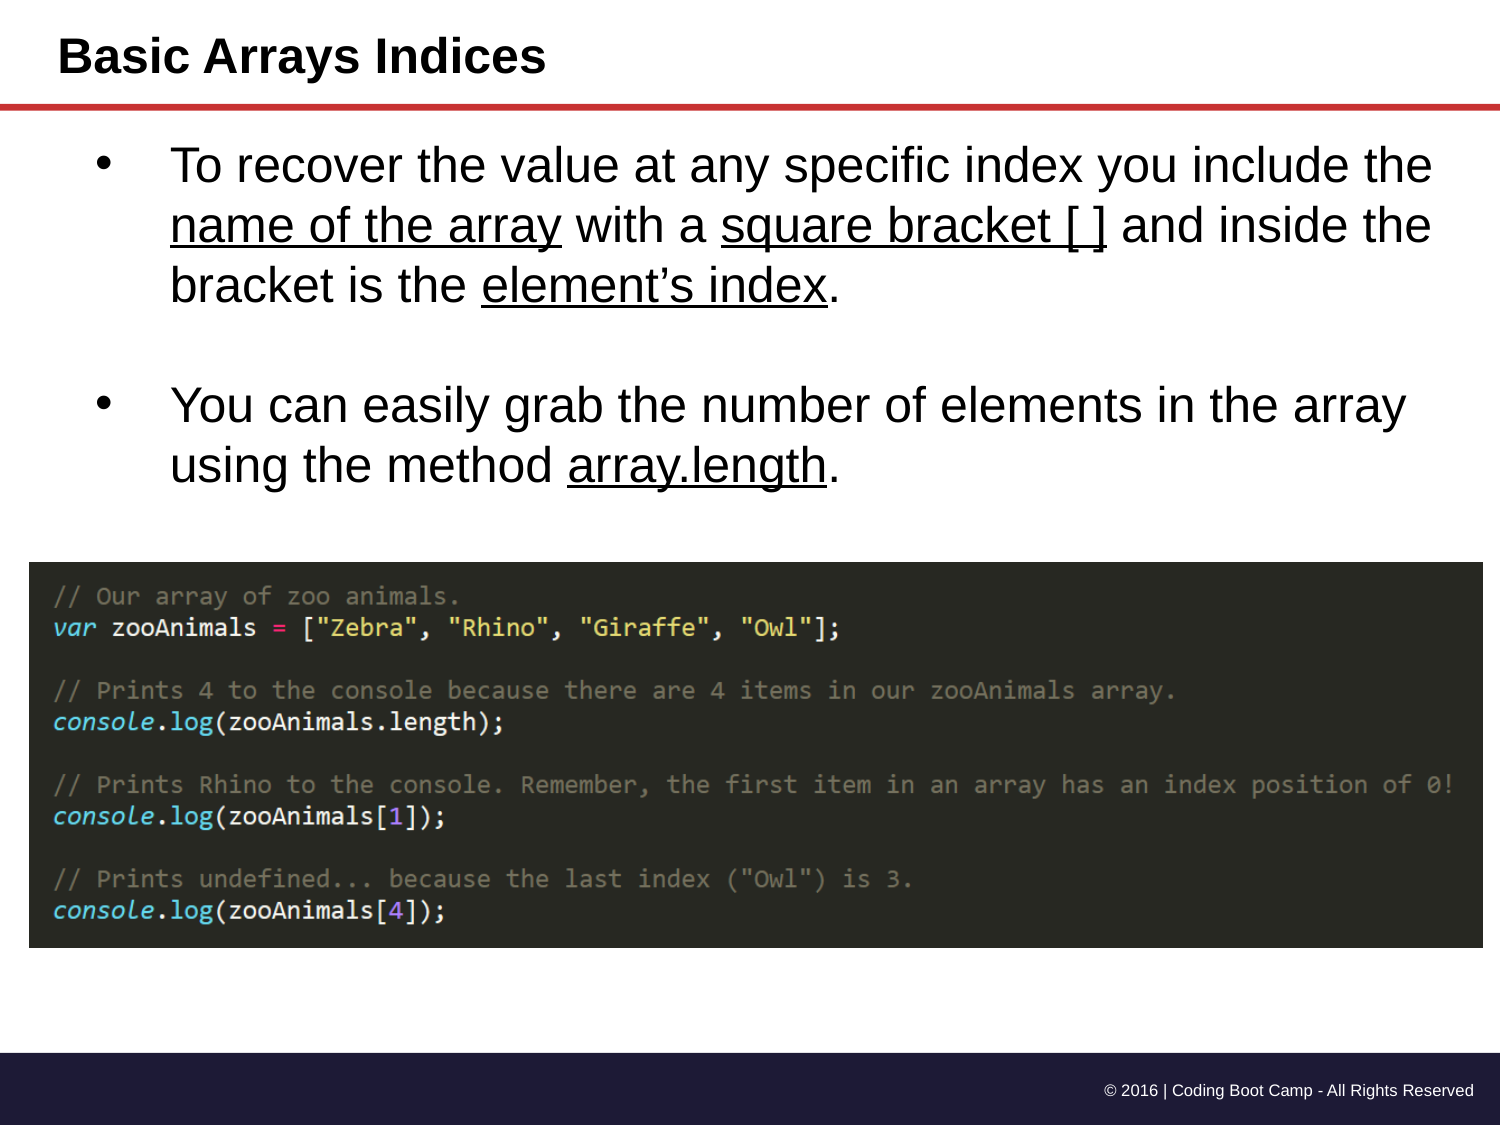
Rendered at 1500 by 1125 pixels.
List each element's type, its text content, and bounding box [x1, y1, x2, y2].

text_box Basic Arrays Indices [49, 16, 948, 91]
picture [29, 562, 1483, 948]
text_box To recover the value at any specific index you include the name of the array with a square bracket [ ] and inside the bracket is the element’s index. You can easily grab the number of elements in the array using the method array.length. [49, 124, 1463, 500]
